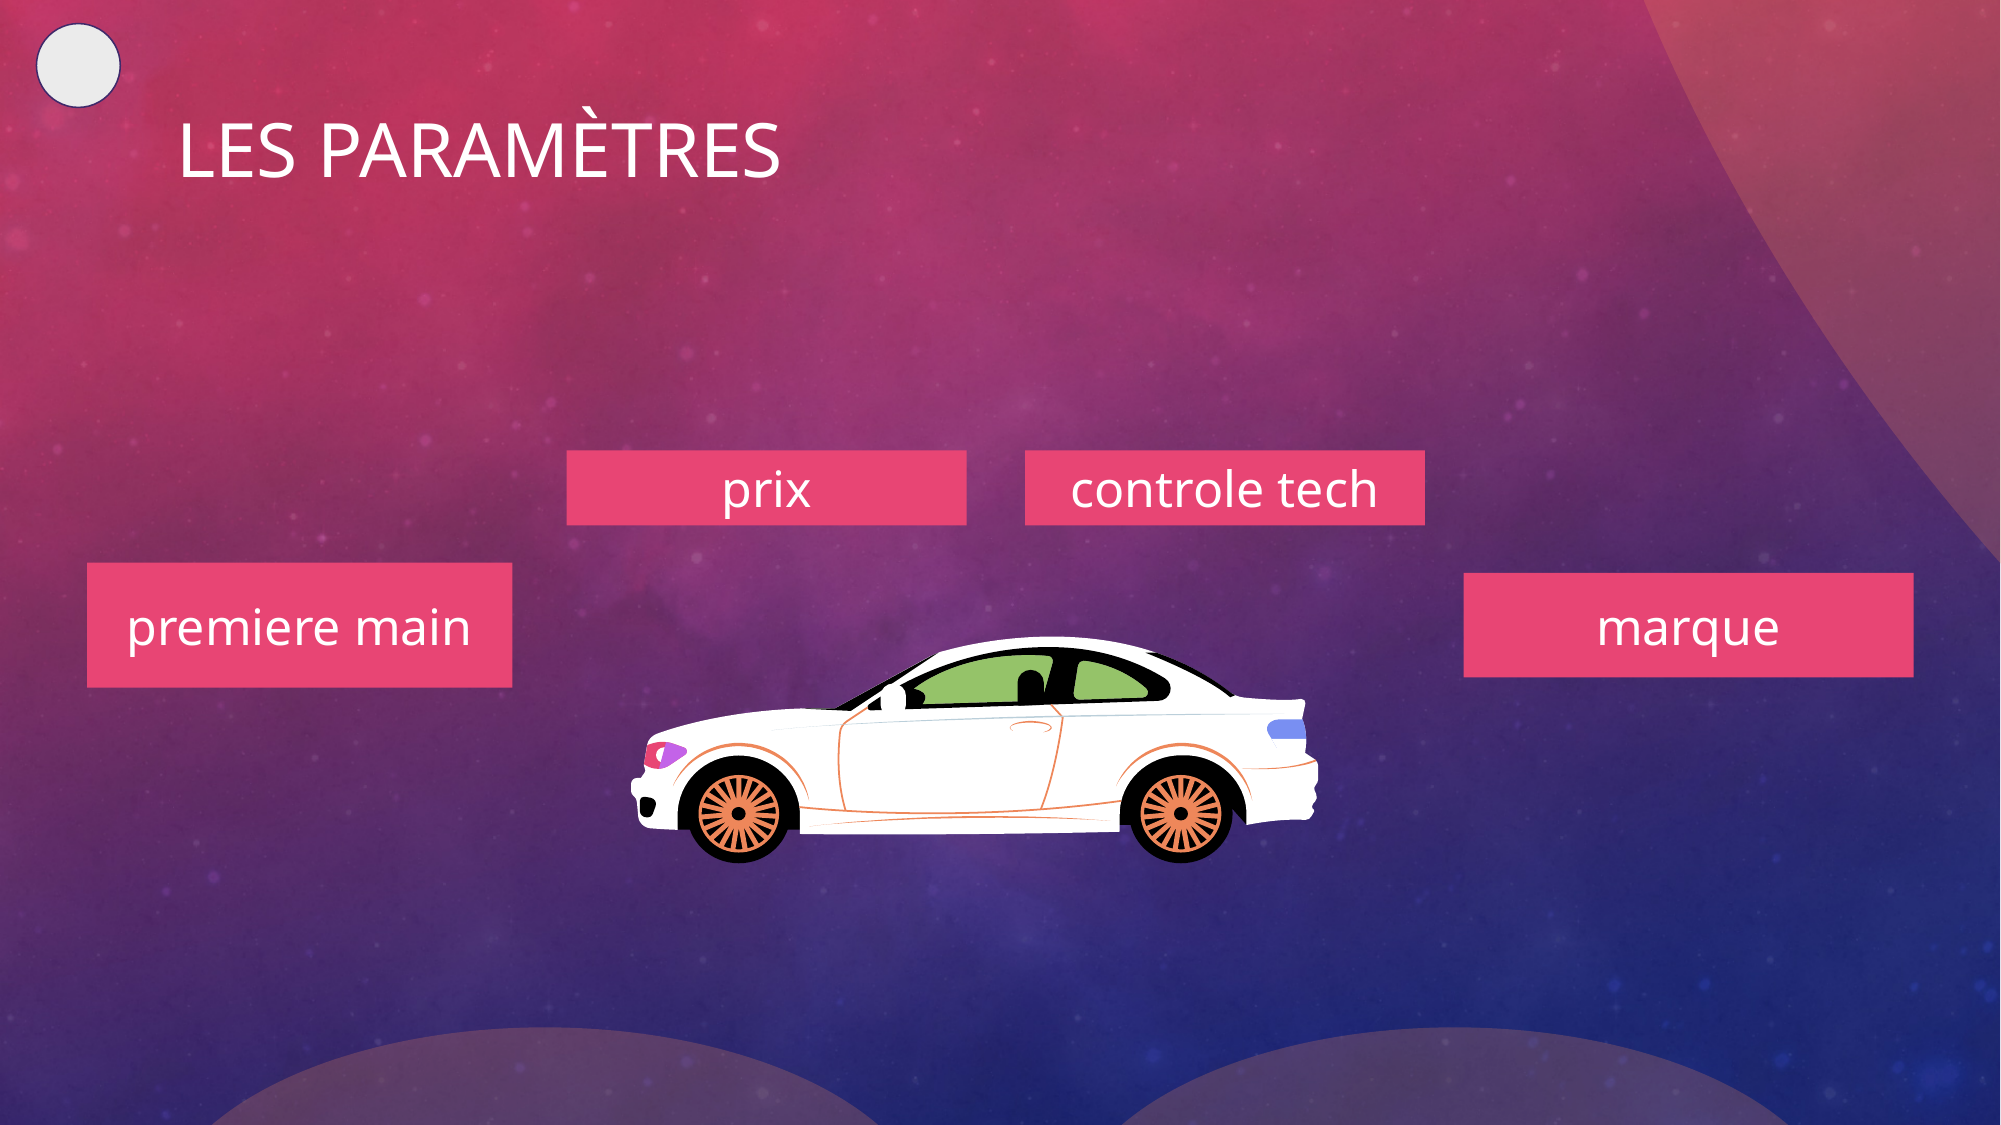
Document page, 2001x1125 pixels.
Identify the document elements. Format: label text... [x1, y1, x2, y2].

text_box [36, 23, 121, 108]
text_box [630, 636, 1319, 864]
text_box prix [566, 450, 967, 526]
picture [0, 0, 2001, 1125]
text_box premiere main [87, 562, 513, 688]
text_box marque [1463, 572, 1914, 678]
title Les paramètres [156, 85, 1844, 211]
text_box controle tech [1025, 450, 1425, 526]
